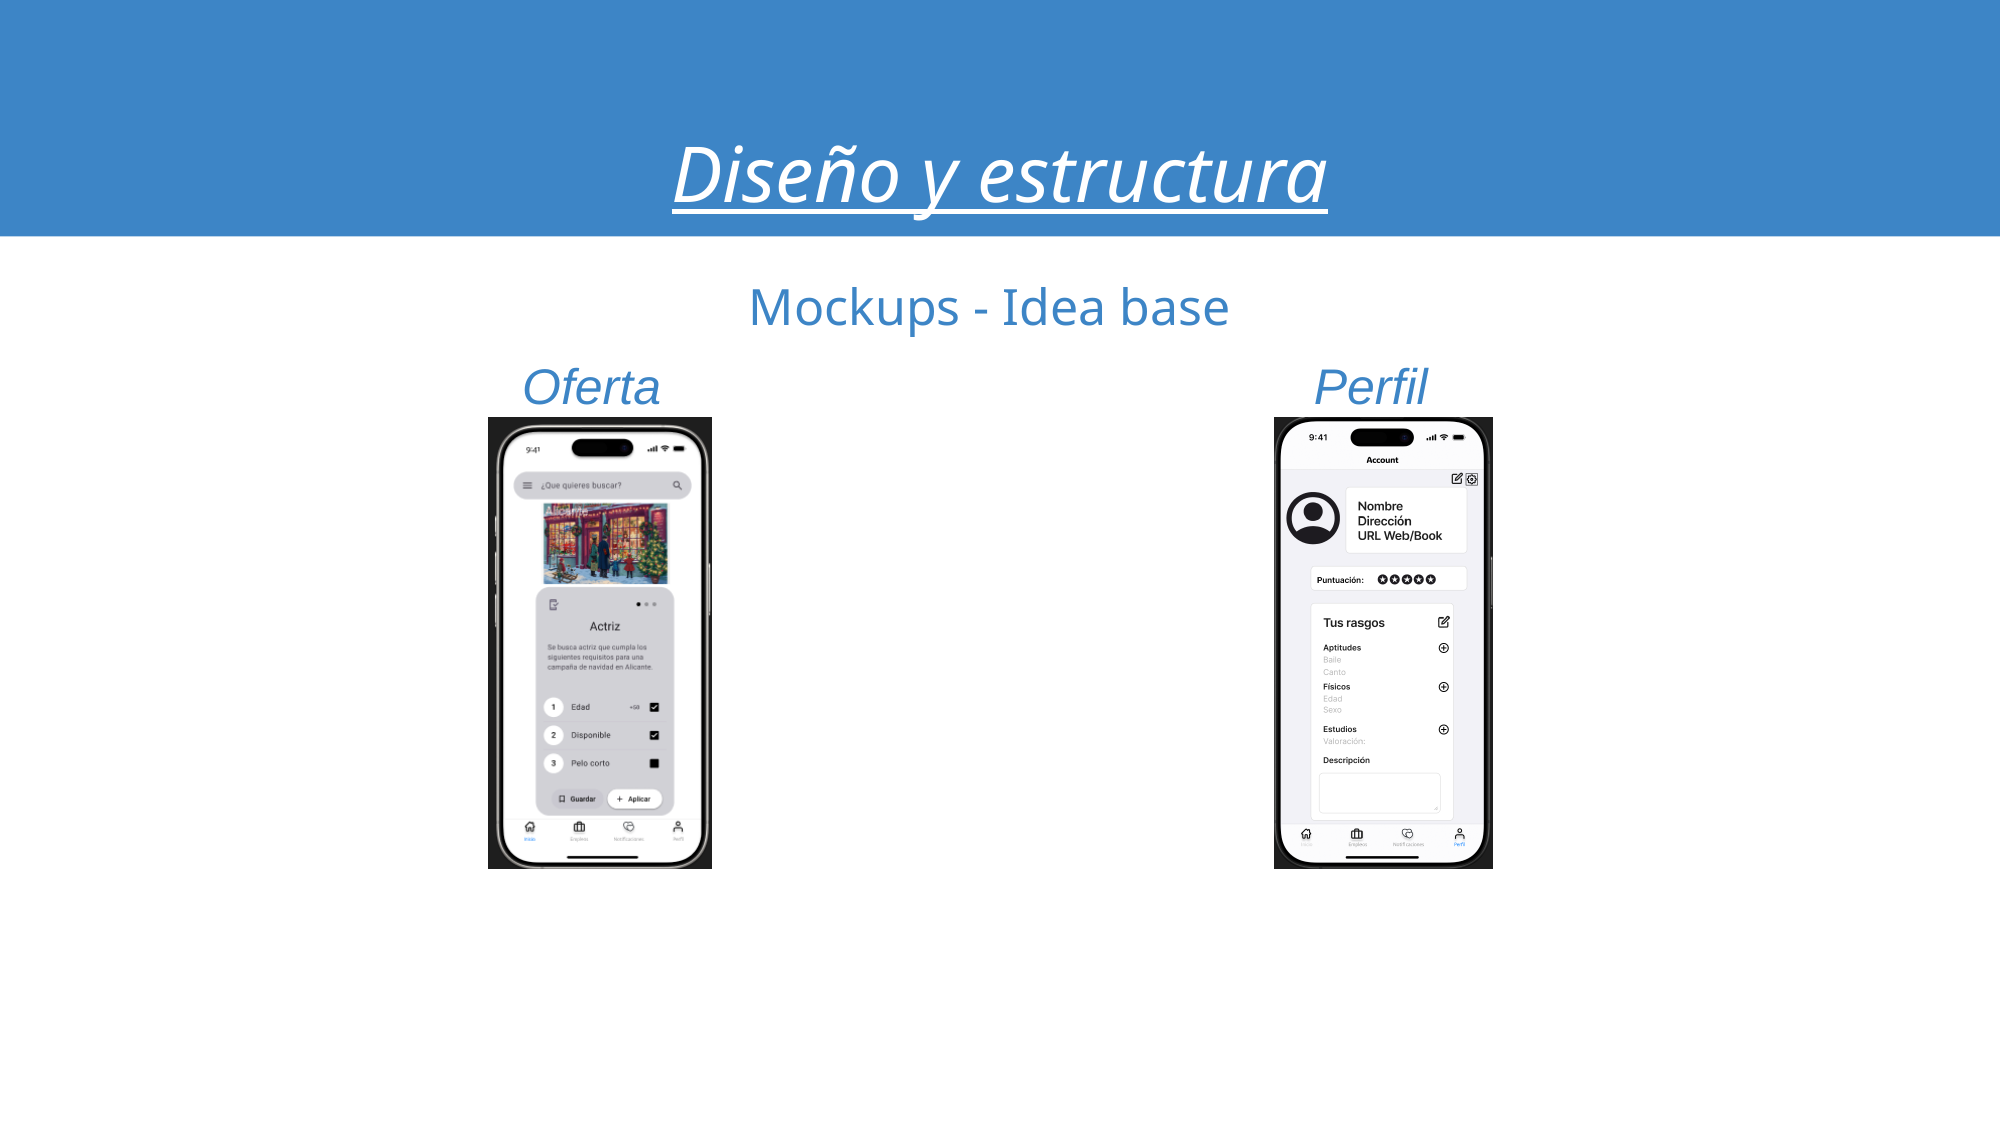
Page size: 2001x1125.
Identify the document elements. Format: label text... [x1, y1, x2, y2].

picture [488, 416, 712, 869]
list Mockups - Idea base [733, 275, 1267, 329]
text_box Perfil [1299, 354, 1468, 408]
picture [1273, 417, 1493, 869]
title Diseño y estructura [68, 109, 1932, 246]
text_box Oferta [506, 354, 694, 408]
